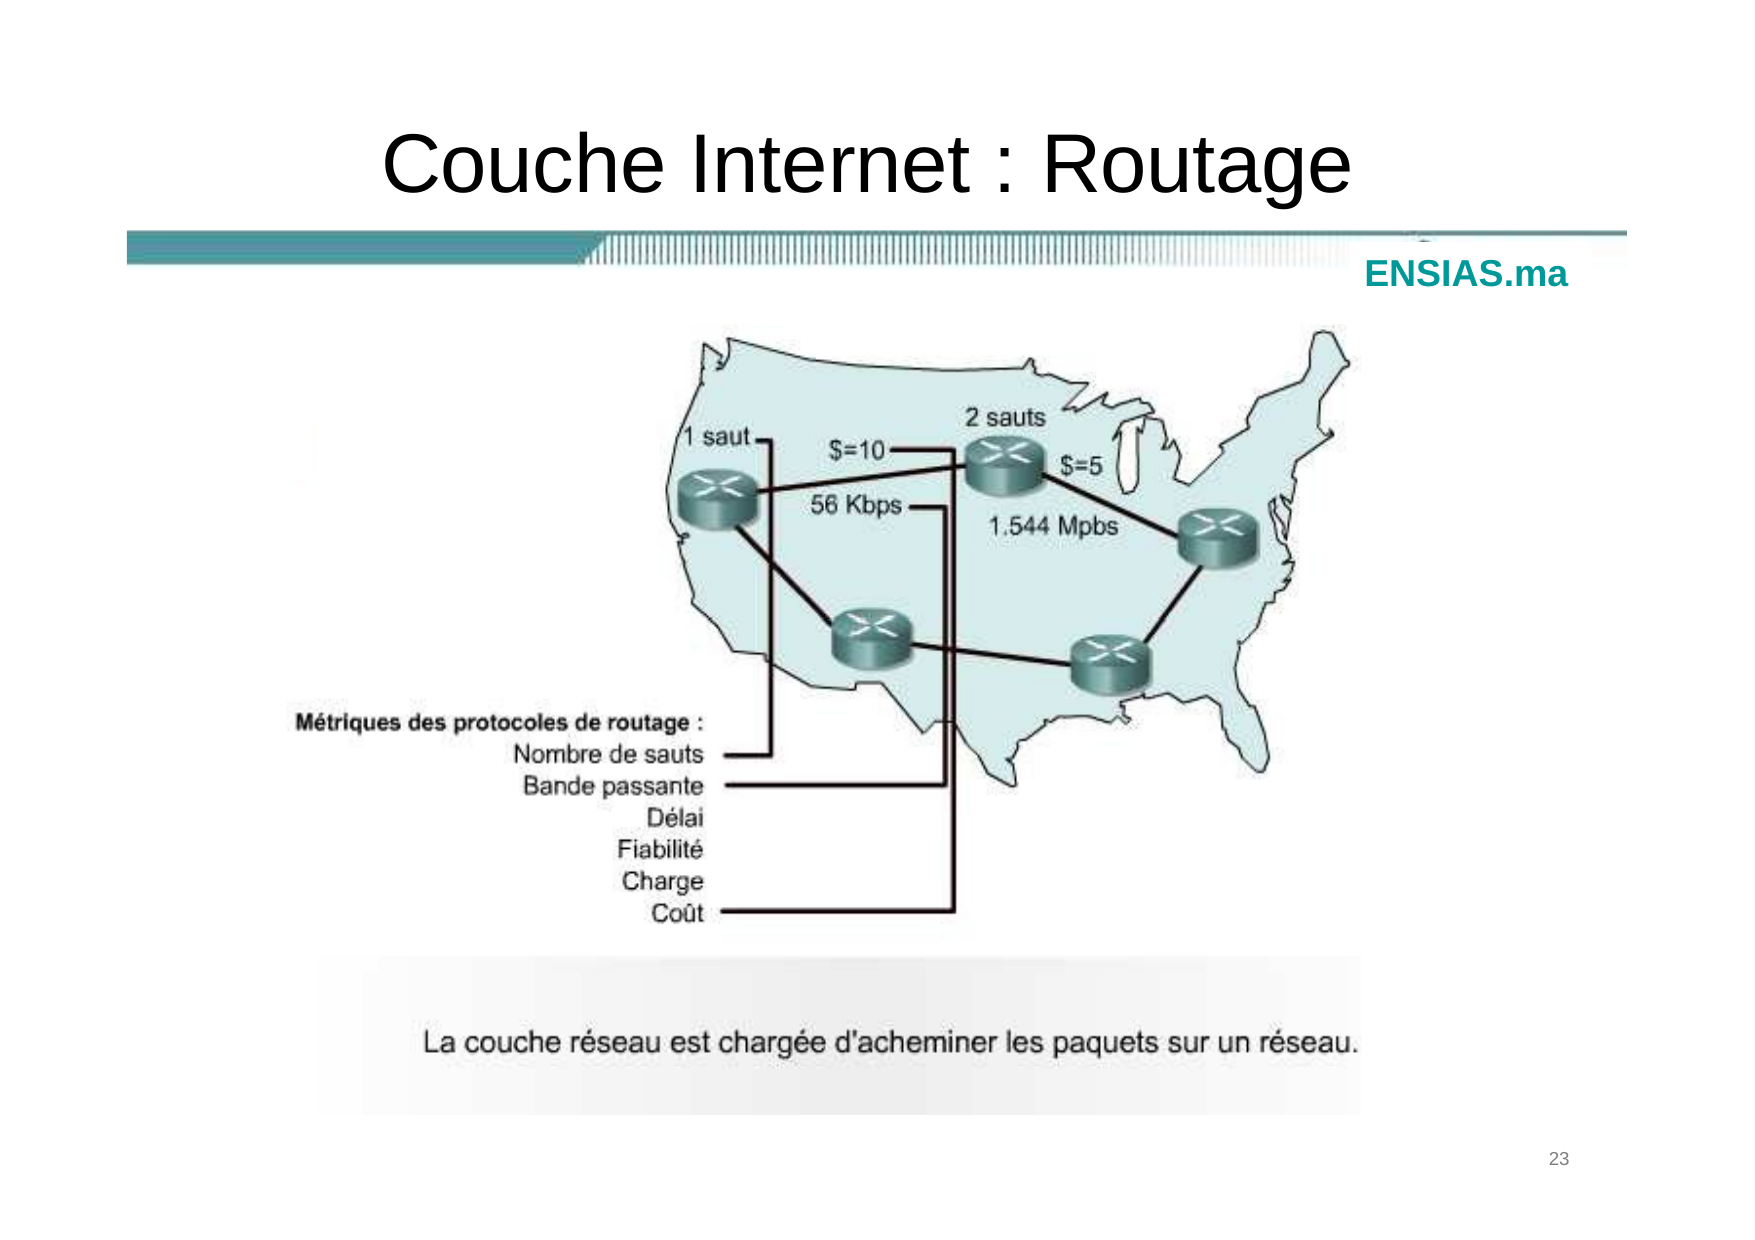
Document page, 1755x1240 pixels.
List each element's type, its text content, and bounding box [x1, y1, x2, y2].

text_box ENSIAS.ma [1362, 246, 1570, 294]
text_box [273, 311, 1362, 1115]
picture [126, 230, 1627, 270]
text_box Couche Internet : Routage [379, 107, 1361, 210]
slide_number 23 [1542, 1146, 1587, 1240]
